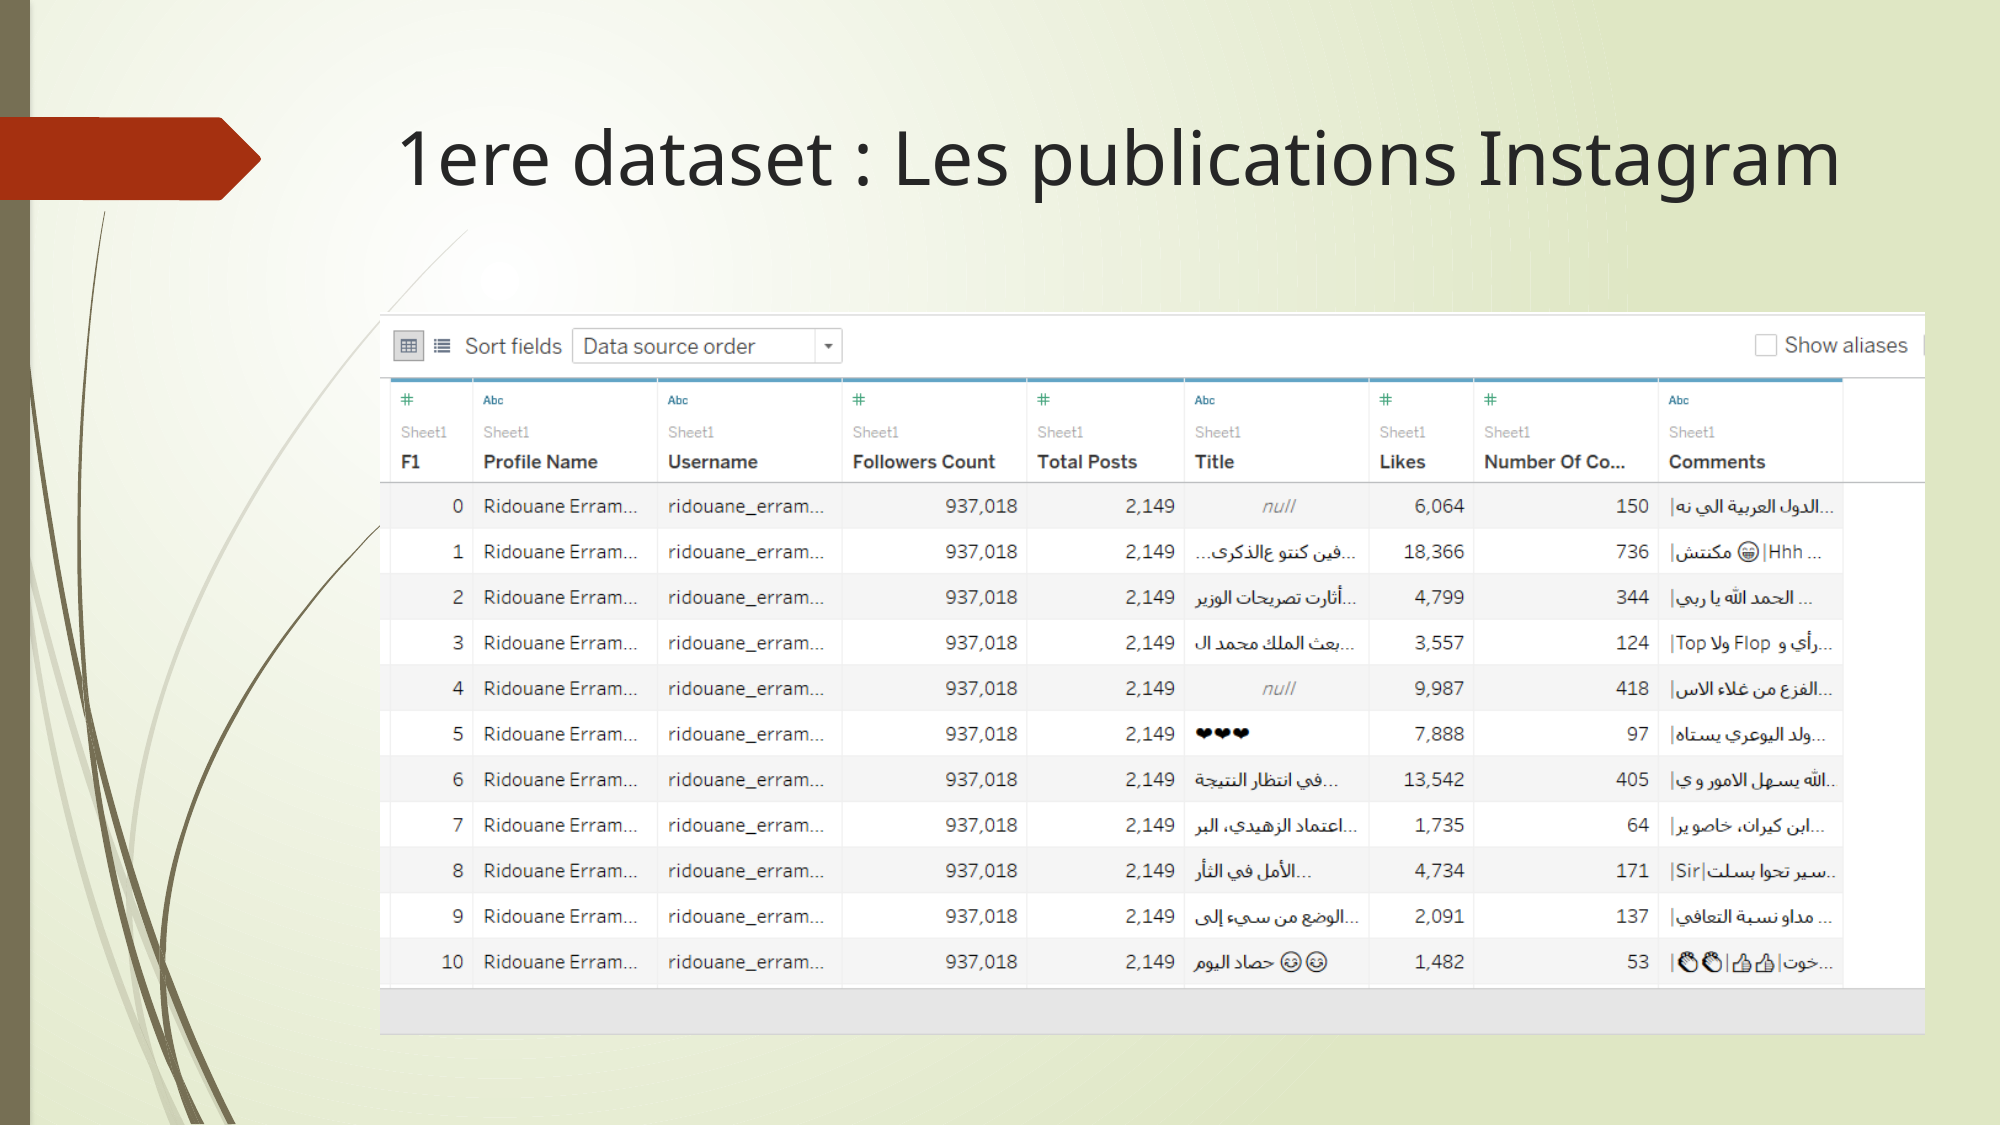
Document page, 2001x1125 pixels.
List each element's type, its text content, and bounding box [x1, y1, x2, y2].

title 1ere dataset : Les publications Instagram [380, 102, 1932, 313]
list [379, 312, 1925, 1036]
